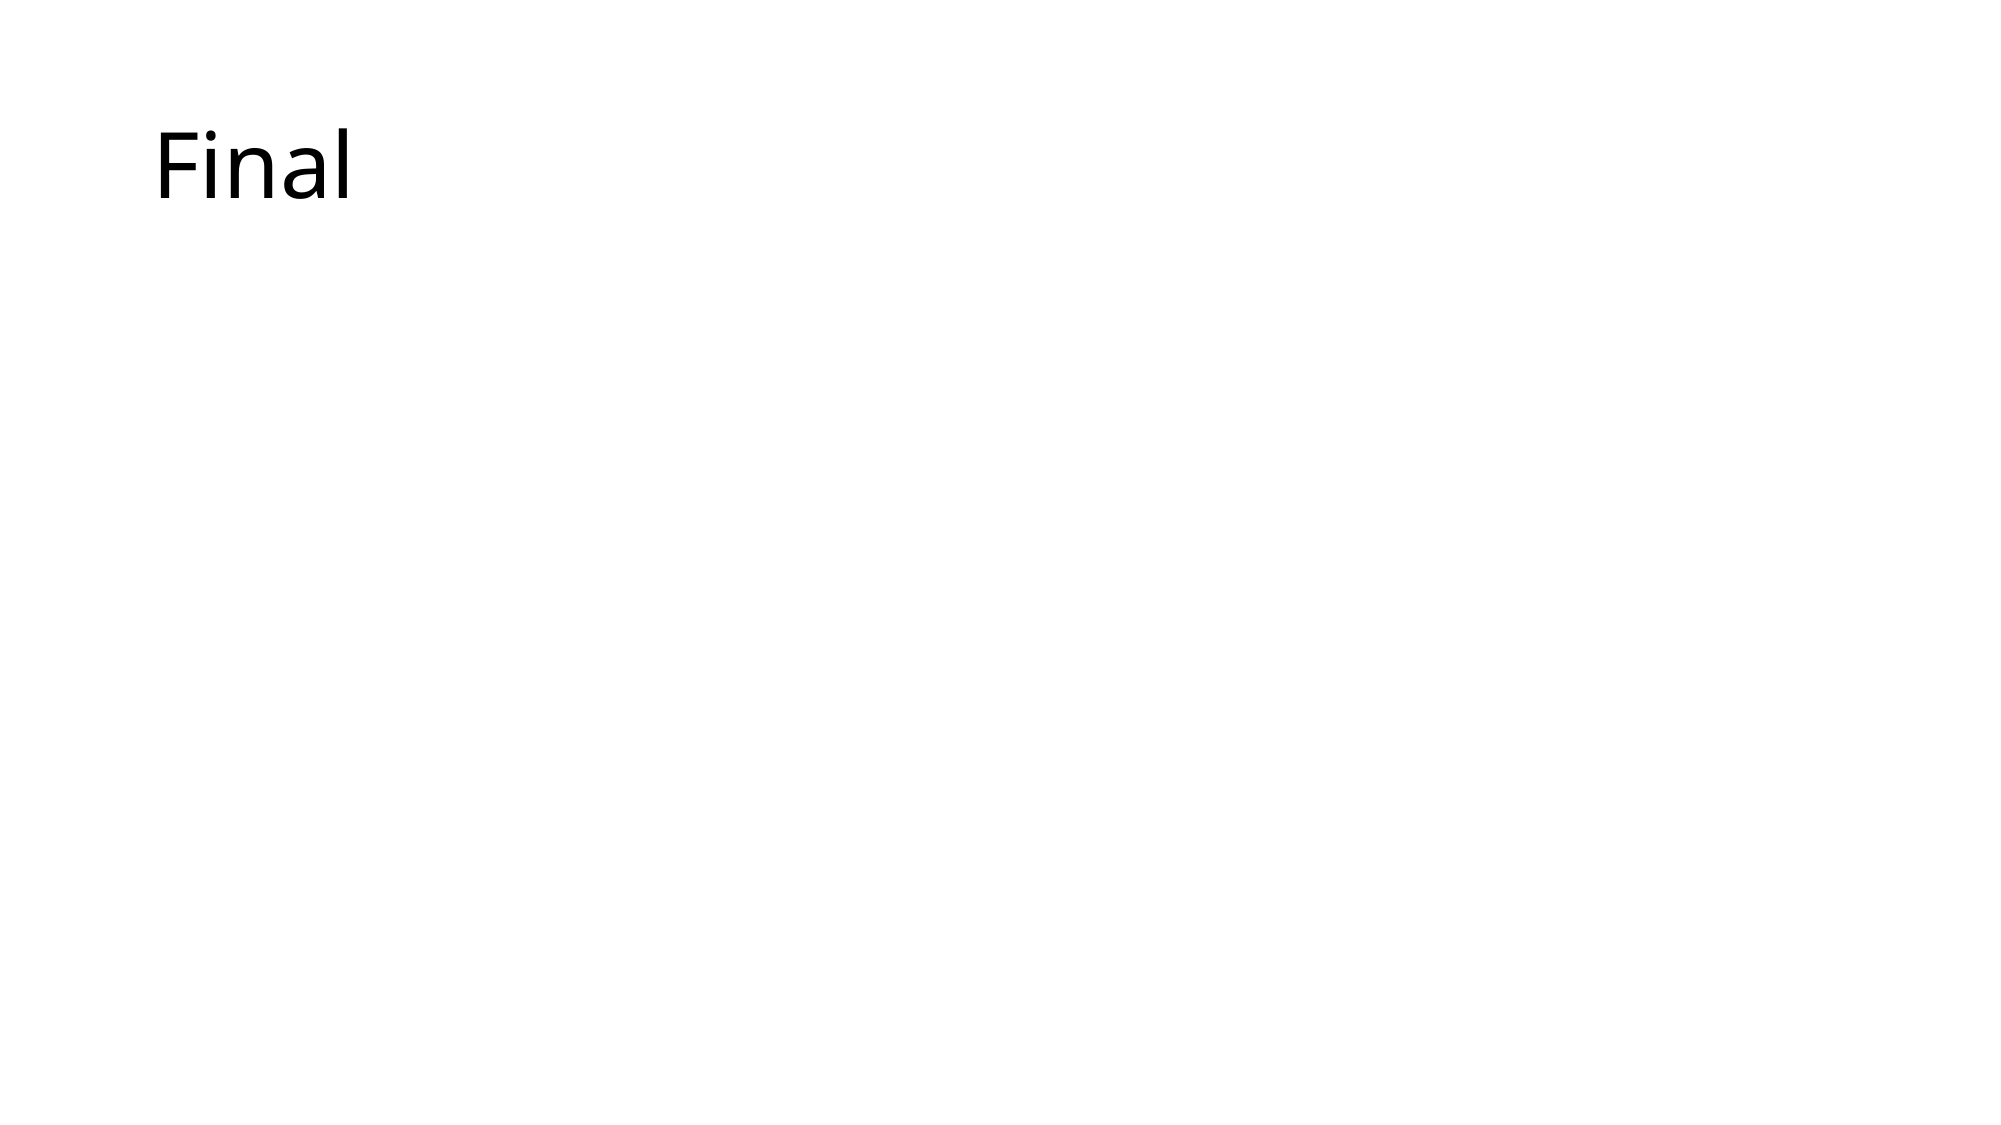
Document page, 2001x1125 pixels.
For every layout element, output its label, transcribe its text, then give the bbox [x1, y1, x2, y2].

title Final [137, 59, 1863, 278]
